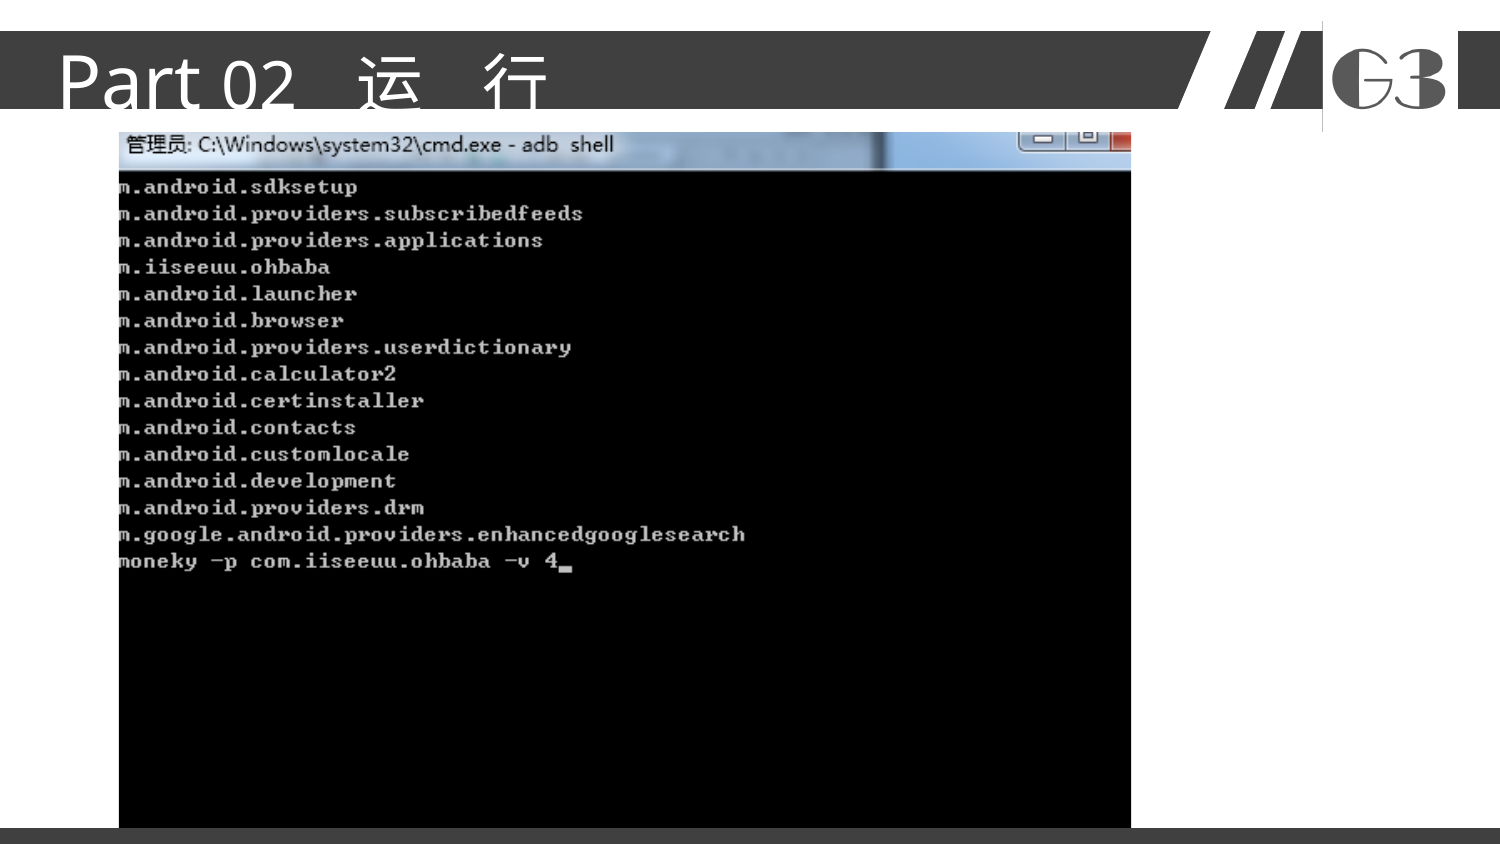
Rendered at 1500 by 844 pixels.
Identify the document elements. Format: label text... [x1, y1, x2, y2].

text_box Part 02 运 行 [40, 0, 774, 115]
text_box [1226, 30, 1279, 110]
text_box [774, 30, 1209, 110]
text_box [0, 827, 1500, 844]
picture [1279, 0, 1500, 178]
text_box [0, 30, 40, 110]
text_box [1176, 30, 1259, 111]
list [118, 132, 1132, 837]
text_box [1253, 43, 1279, 111]
